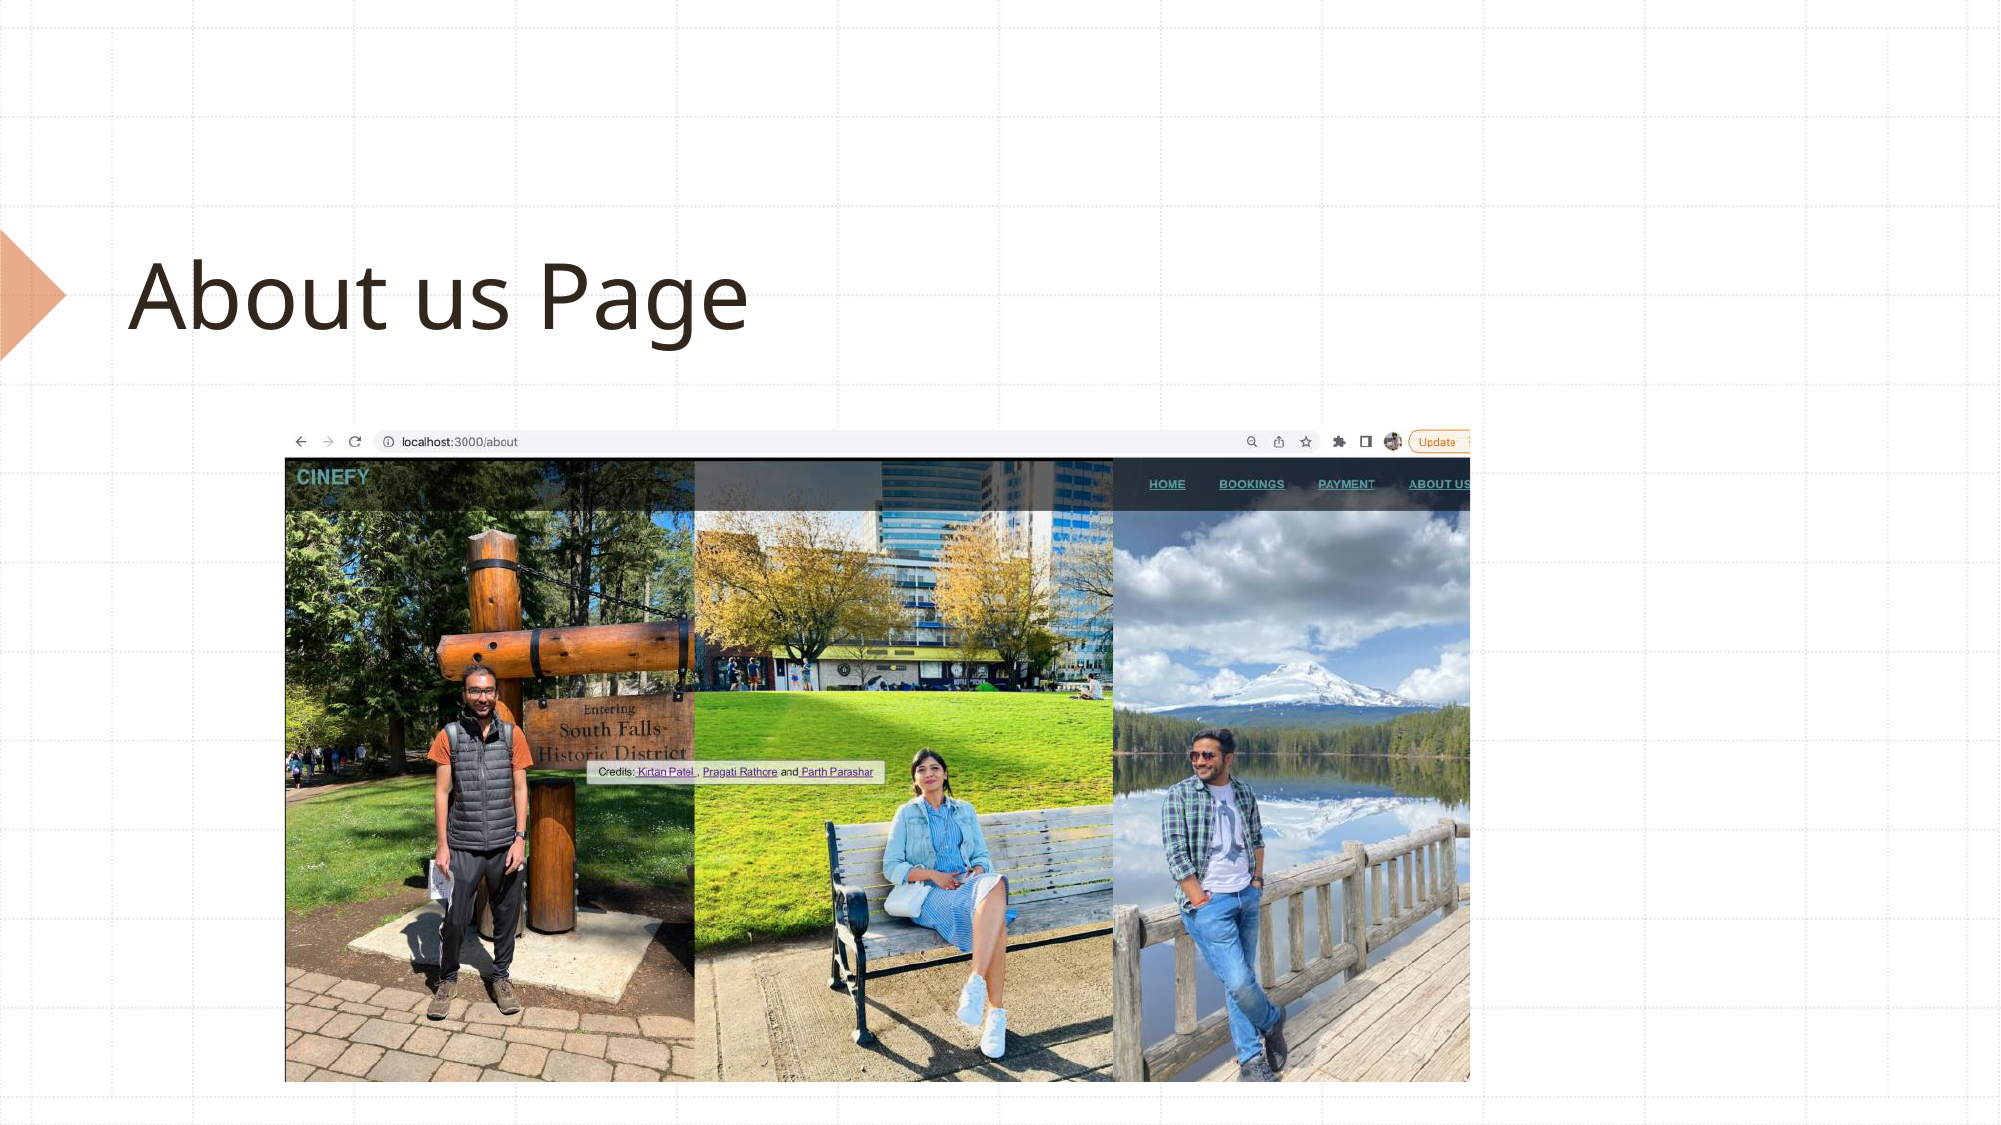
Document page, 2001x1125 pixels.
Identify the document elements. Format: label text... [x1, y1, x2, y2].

title About us Page [113, 119, 1808, 356]
picture [284, 427, 1471, 1082]
